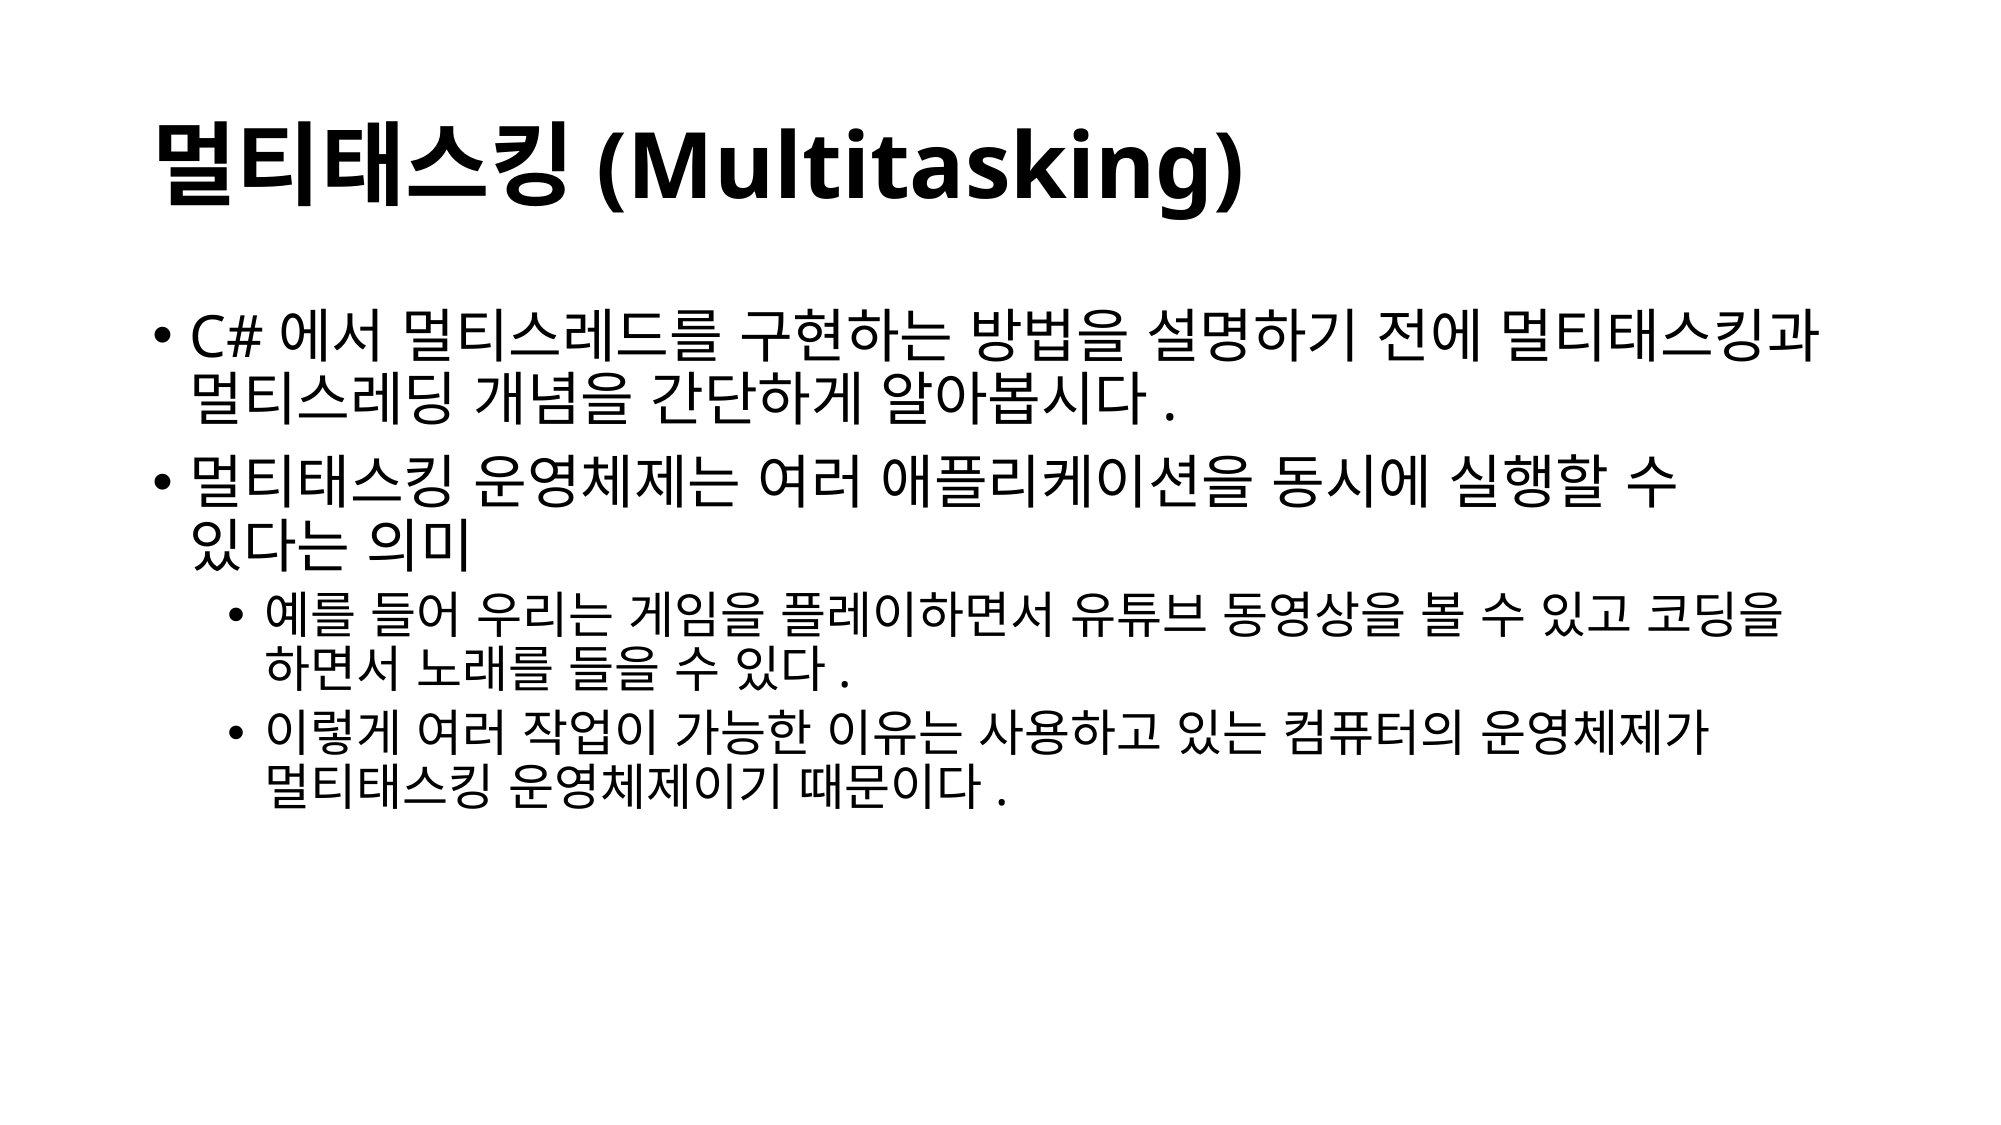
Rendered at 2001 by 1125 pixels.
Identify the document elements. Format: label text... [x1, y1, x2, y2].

list C#에서 멀티스레드를 구현하는 방법을 설명하기 전에 멀티태스킹과 멀티스레딩 개념을 간단하게 알아봅시다. 멀티태스킹 운영체제는 여러 애플리케이션을 동시에 실행할 수 있다는 의미 예를 들어 우리는 게임을 플레이하면서 유튜브 동영상을 볼 수 있고 코딩을 하면서 노래를 들을 수 있다. 이렇게 여러 작업이 가능한 이유는 사용하고 있는 컴퓨터의 운영체제가 멀티태스킹 운영체제이기 때문이다. [137, 299, 1863, 1014]
title 멀티태스킹(Multitasking) [137, 59, 1863, 278]
